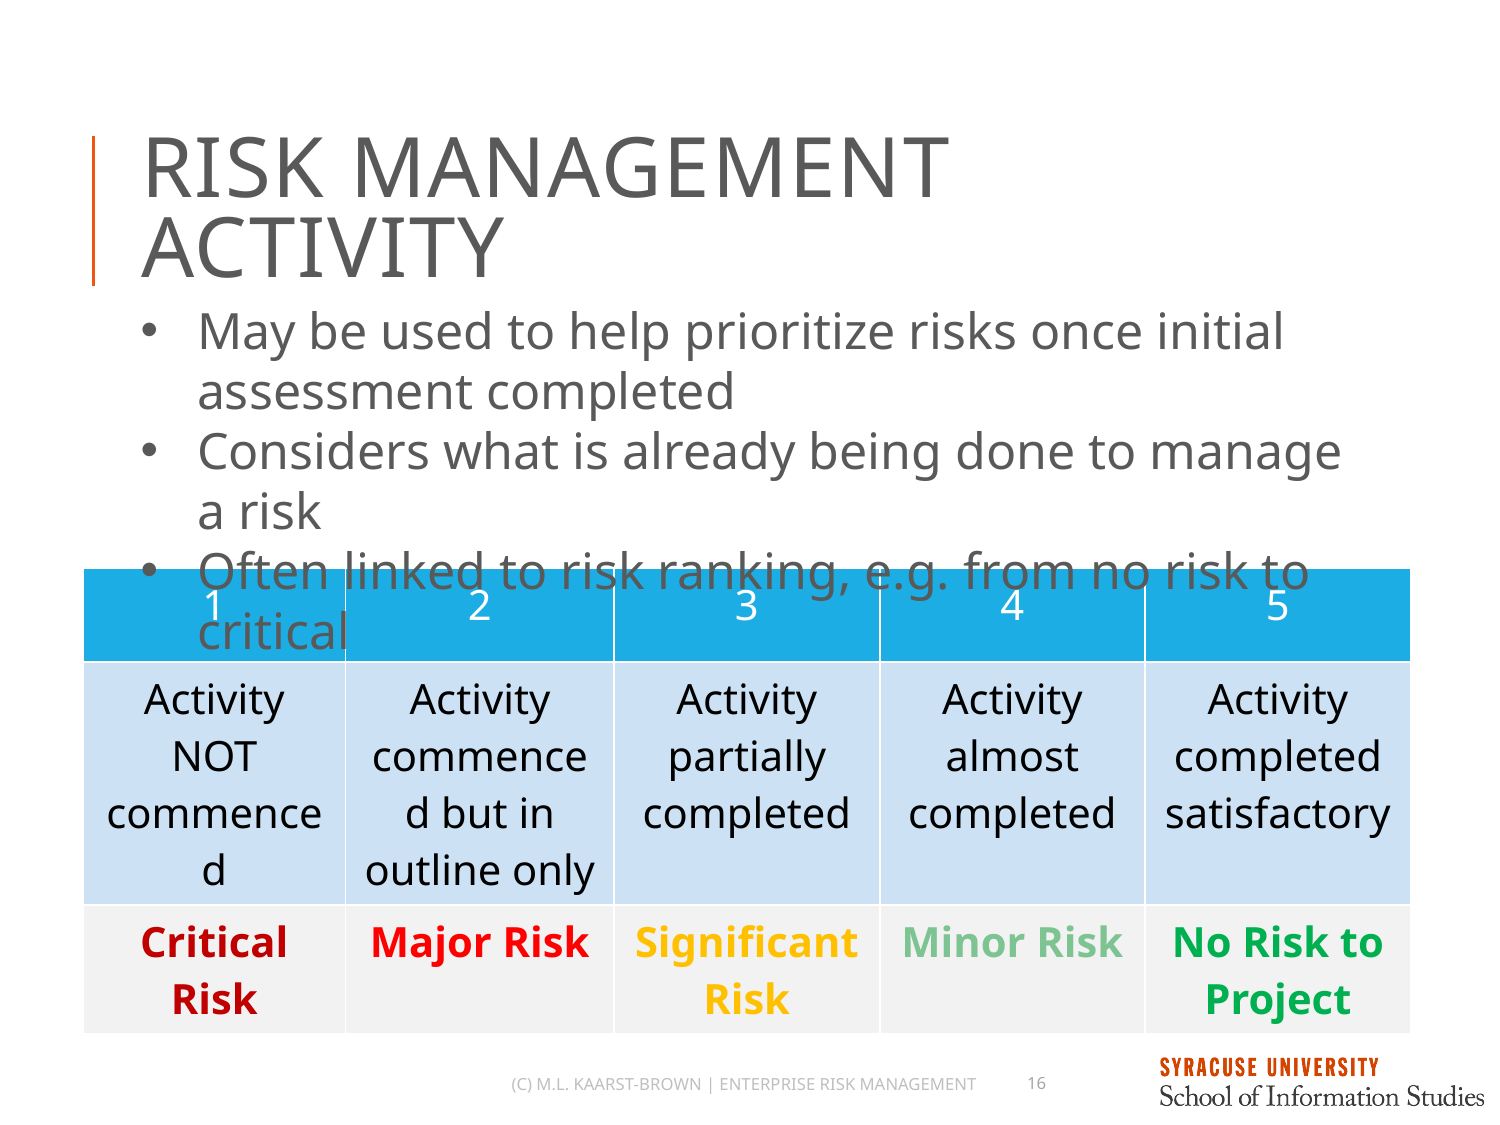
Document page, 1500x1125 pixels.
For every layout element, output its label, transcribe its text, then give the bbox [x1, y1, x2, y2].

table_cell Significant Risk [615, 906, 879, 1033]
footer (c) M.L. Kaarst-Brown | Enterprise Risk Management [283, 1061, 993, 1106]
table_cell Activity partially completed [615, 667, 879, 904]
table_cell Major Risk [346, 906, 613, 1033]
table_cell Activity almost completed [881, 667, 1144, 904]
table_cell Activity NOT commenced [84, 663, 345, 904]
table_cell Activity completed satisfactory [1146, 663, 1410, 904]
table_cell Activity commenced but in outline only [346, 667, 613, 904]
title Risk Management Activity [126, 96, 1322, 291]
table_cell Critical Risk [84, 906, 345, 1033]
slide_number 16 [1012, 1061, 1149, 1107]
table_header 5 [1395, 569, 1410, 661]
table_cell Minor Risk [881, 906, 1144, 1033]
table_header 1 [84, 569, 125, 661]
table_cell No Risk to Project [1146, 906, 1410, 1033]
picture [1141, 1038, 1500, 1125]
text_box May be used to help prioritize risks once initial assessment completed Considers what is already being done to manage a risk Often linked to risk ranking, e.g. from no risk to critical [125, 291, 1395, 667]
